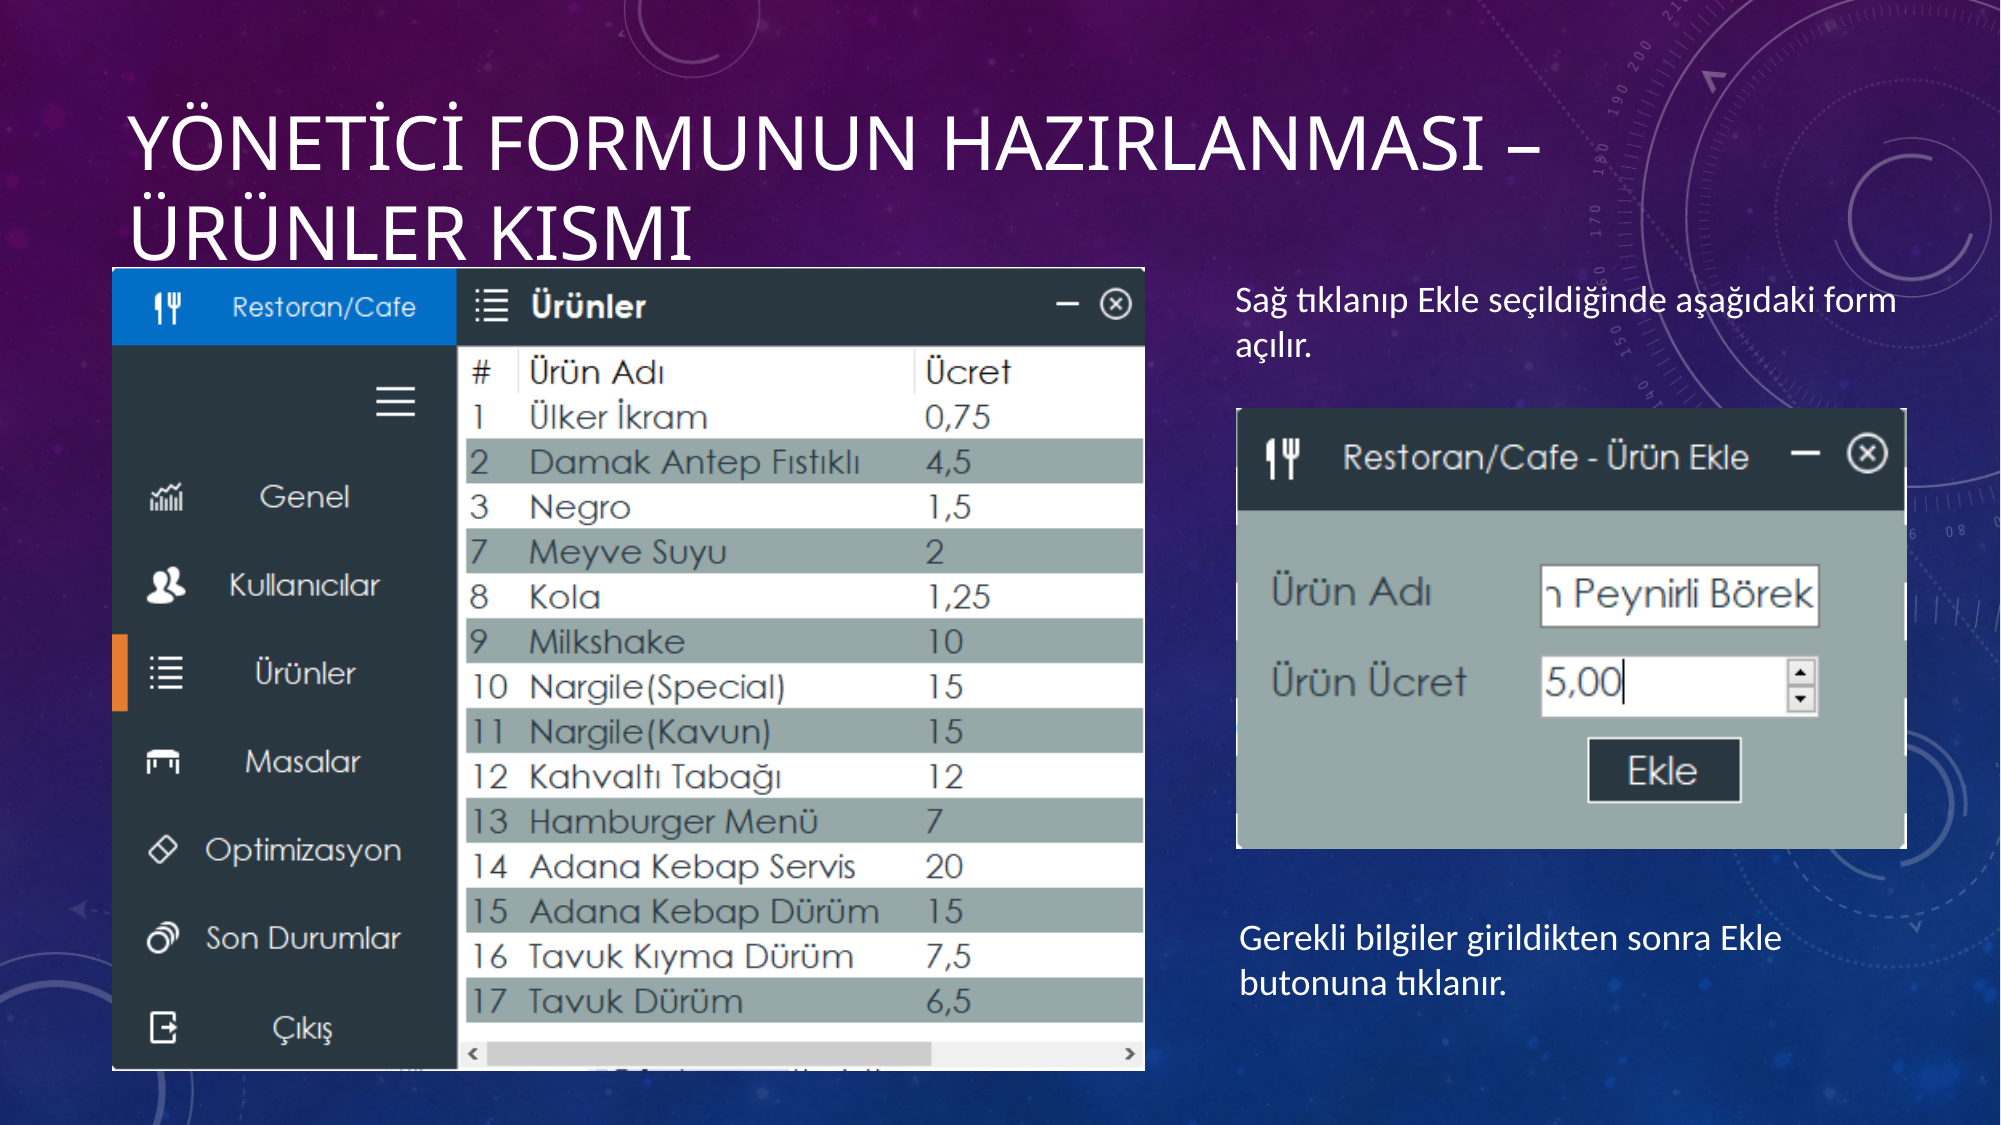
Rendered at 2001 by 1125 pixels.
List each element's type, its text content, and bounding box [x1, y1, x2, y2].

picture [0, 0, 2001, 1125]
title YÖNETİCİ FORMUNUN HAZIRLANMASI – ÜRÜNLER KISMI [112, 30, 1863, 339]
text_box Gerekli bilgiler girildikten sonra Ekle butonuna tıklanır. [1224, 905, 1898, 1010]
text_box Sağ tıklanıp Ekle seçildiğinde aşağıdaki form açılır. [1220, 267, 1934, 373]
